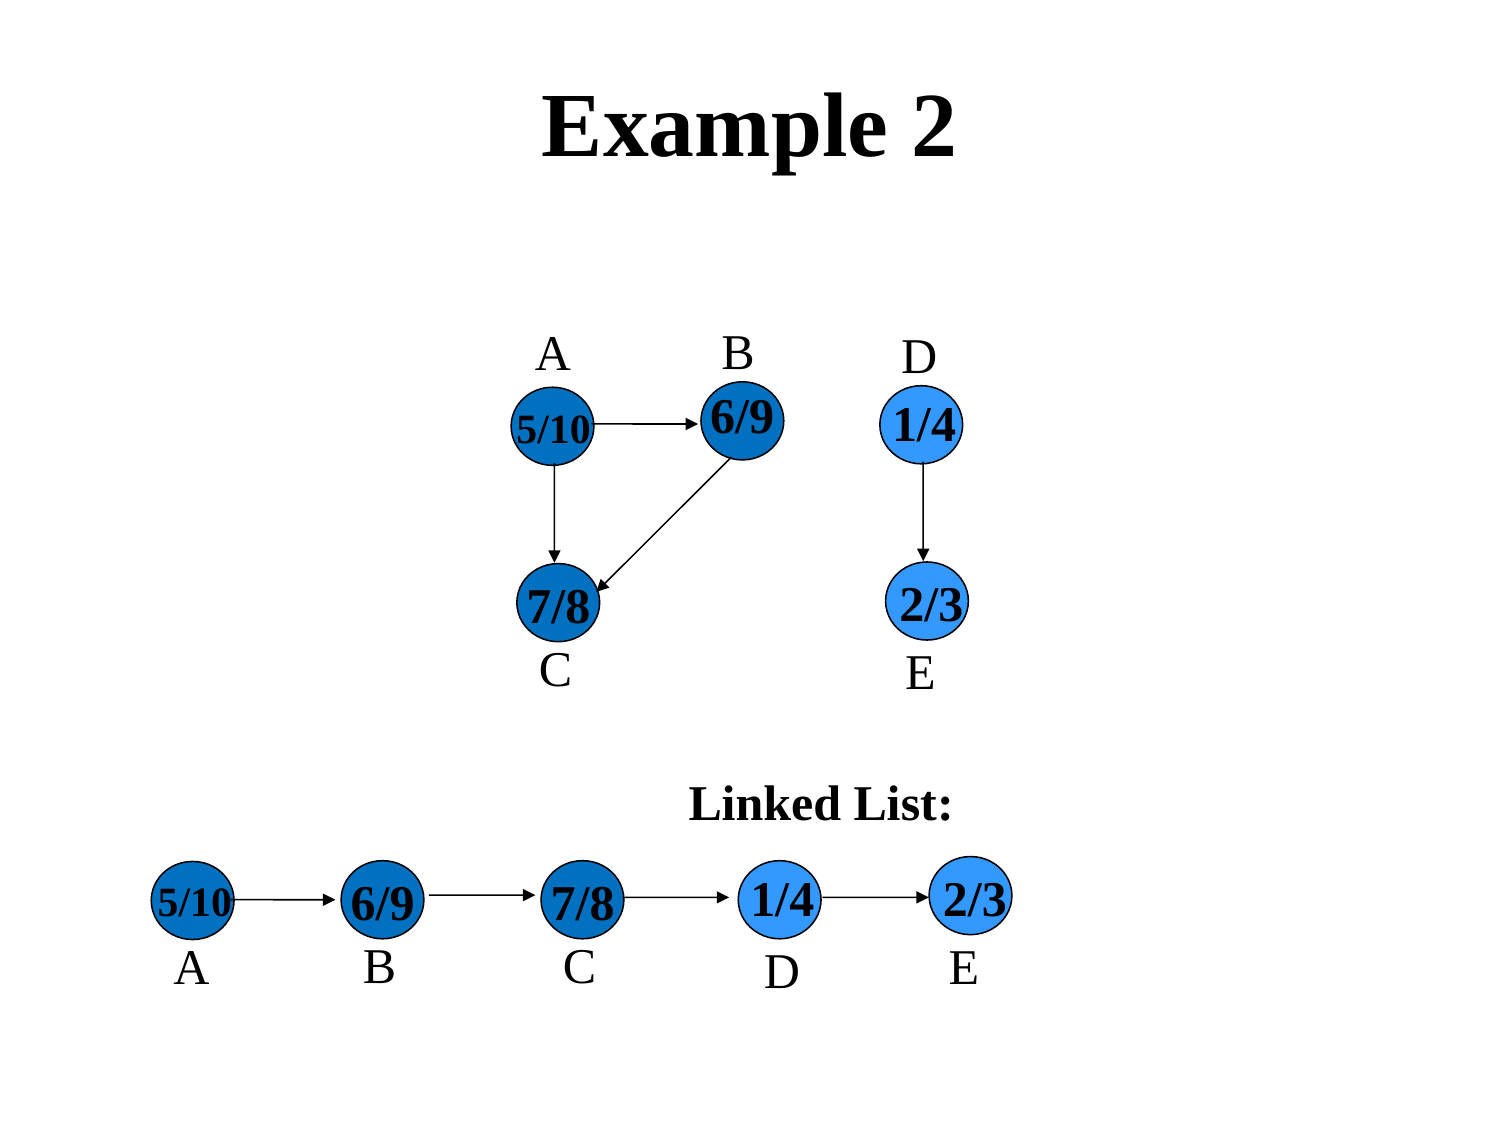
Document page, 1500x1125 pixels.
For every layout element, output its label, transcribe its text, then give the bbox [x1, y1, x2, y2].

text_box [428, 888, 536, 902]
text_box 1/4 [735, 859, 830, 935]
title Example 2 [24, 26, 1475, 214]
text_box A [158, 932, 225, 1002]
text_box [822, 891, 929, 904]
text_box 1/4 [877, 384, 972, 460]
text_box D [749, 931, 815, 1007]
text_box 5/10 [142, 866, 248, 932]
text_box [531, 460, 574, 466]
text_box 2/3 [884, 564, 979, 640]
text_box [622, 891, 730, 904]
text_box 6/9 [335, 862, 430, 938]
text_box 7/8 [511, 565, 606, 641]
text_box 7/8 [535, 863, 630, 938]
text_box [903, 460, 939, 464]
text_box E [933, 934, 994, 1002]
text_box [529, 389, 576, 394]
text_box D [886, 316, 953, 384]
text_box [173, 861, 212, 866]
text_box [228, 893, 336, 906]
text_box 2/3 [928, 859, 1022, 934]
text_box [548, 463, 561, 563]
text_box Linked List: [673, 763, 969, 839]
text_box [716, 451, 769, 460]
text_box A [520, 313, 586, 389]
text_box 6/9 [695, 376, 790, 451]
text_box E [890, 640, 951, 707]
text_box [917, 461, 930, 562]
text_box B [348, 938, 412, 1001]
text_box C [523, 641, 587, 704]
text_box 5/10 [501, 394, 607, 460]
text_box C [548, 938, 612, 1001]
text_box [607, 417, 695, 431]
text_box B [706, 312, 770, 376]
